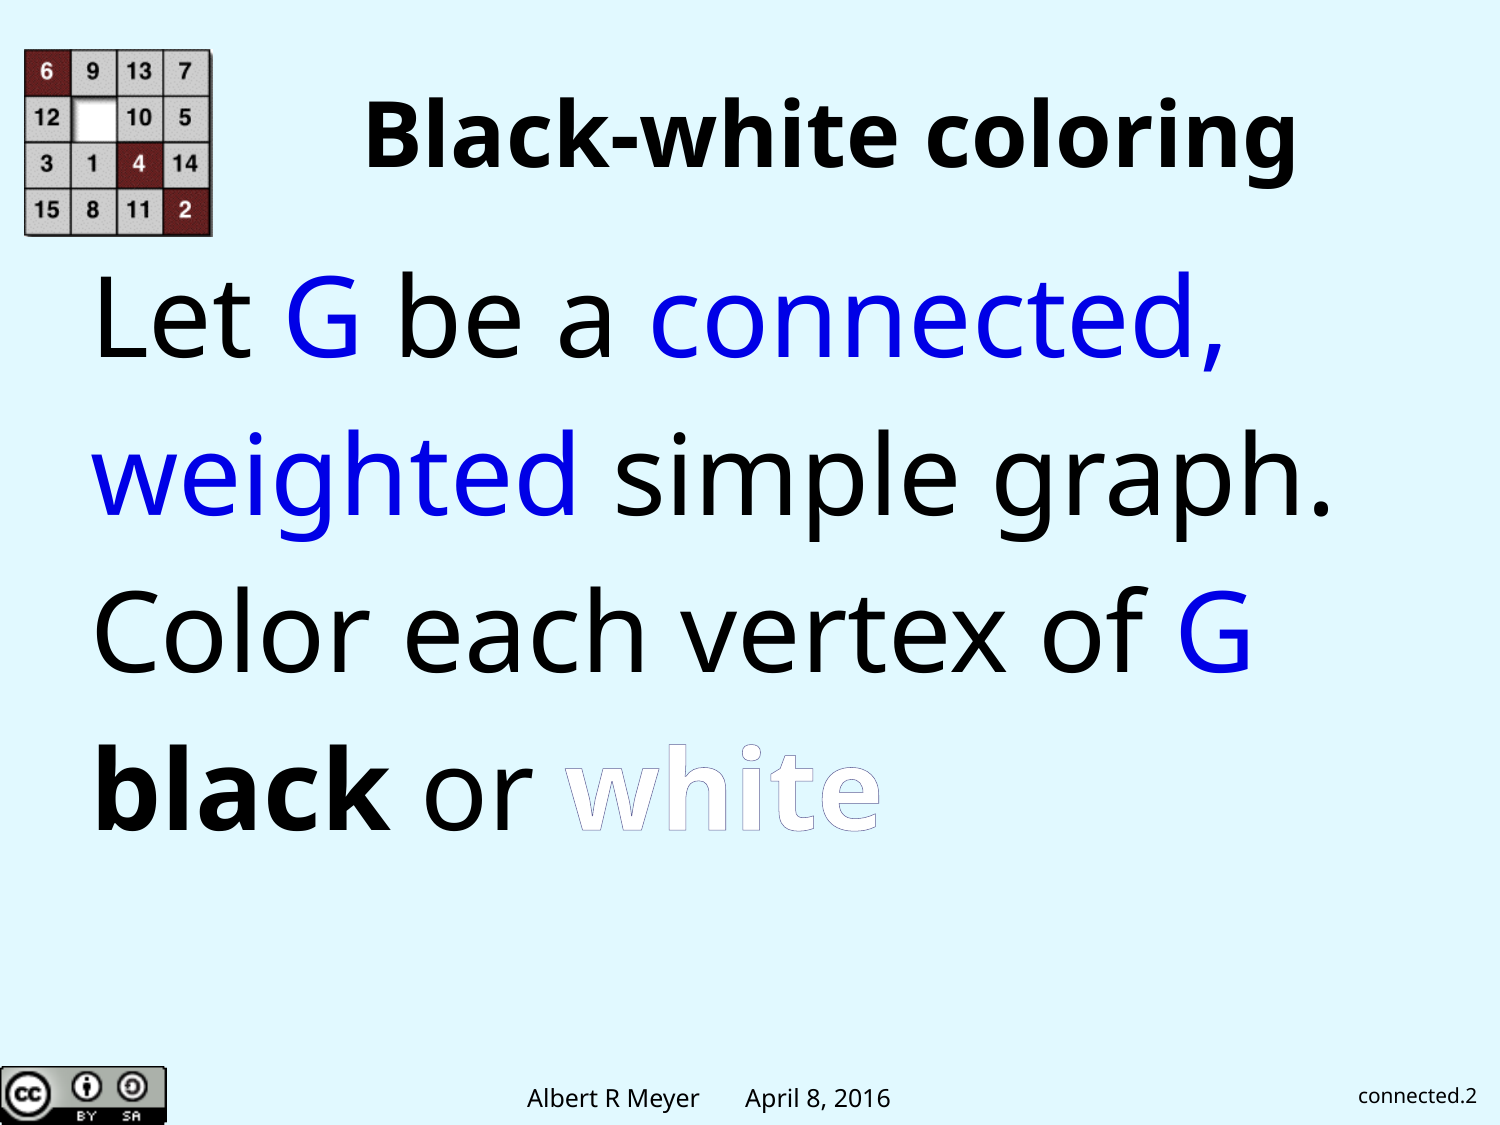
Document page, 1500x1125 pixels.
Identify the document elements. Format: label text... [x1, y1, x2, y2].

picture [24, 49, 213, 237]
title Black-white coloring [249, 49, 1413, 213]
slide_number connected.2 [1322, 1074, 1493, 1116]
list Let G be a connected, weighted simple graph. Color each vertex of G black or white [74, 237, 1426, 1051]
picture [0, 1066, 167, 1125]
